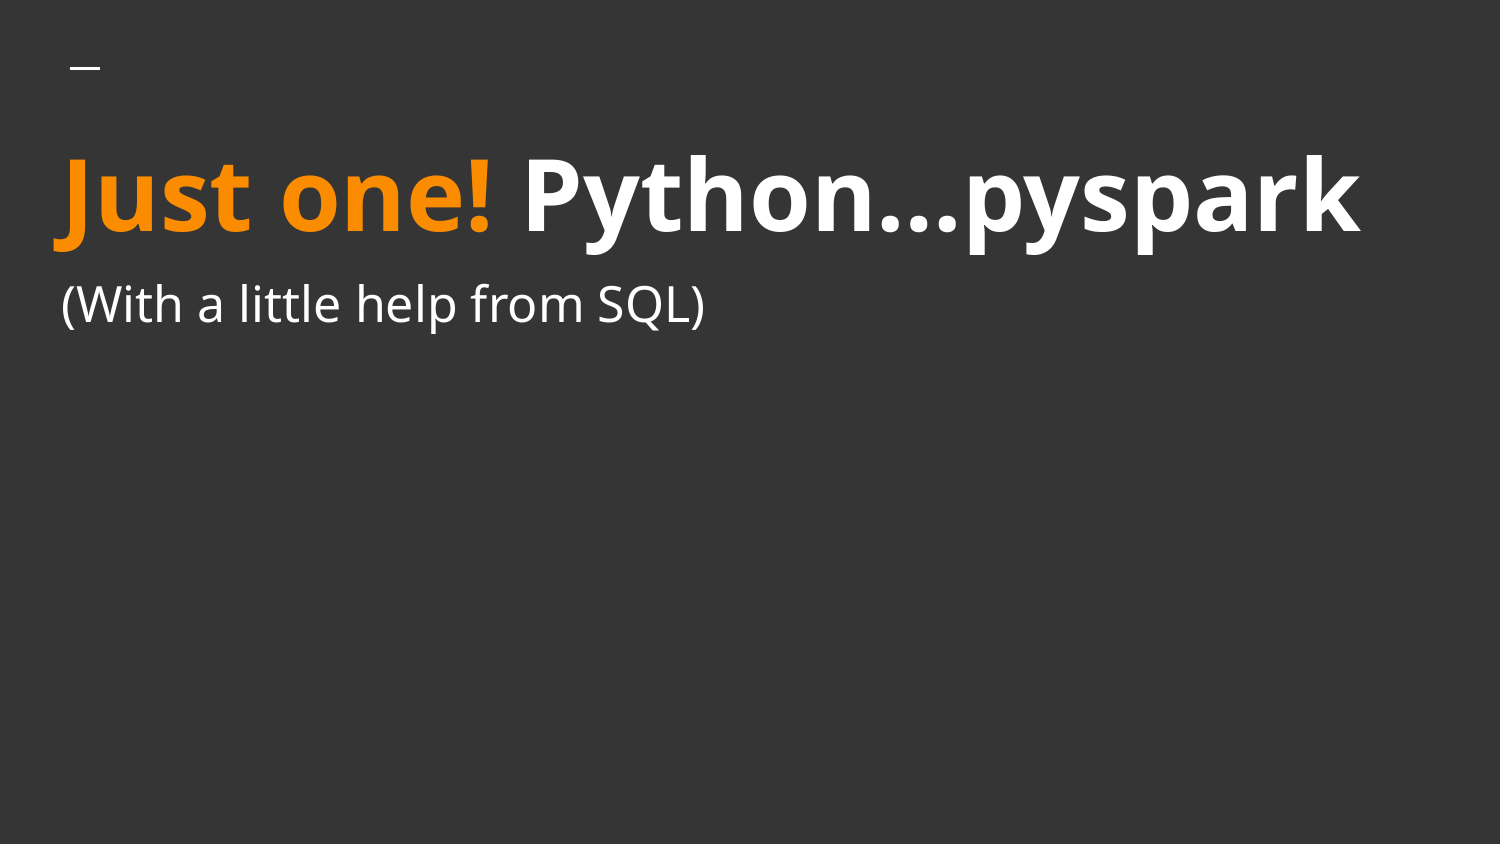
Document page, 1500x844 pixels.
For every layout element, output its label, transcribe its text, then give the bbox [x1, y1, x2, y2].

title Just one! Python…pyspark (With a little help from SQL) [46, 116, 1461, 746]
